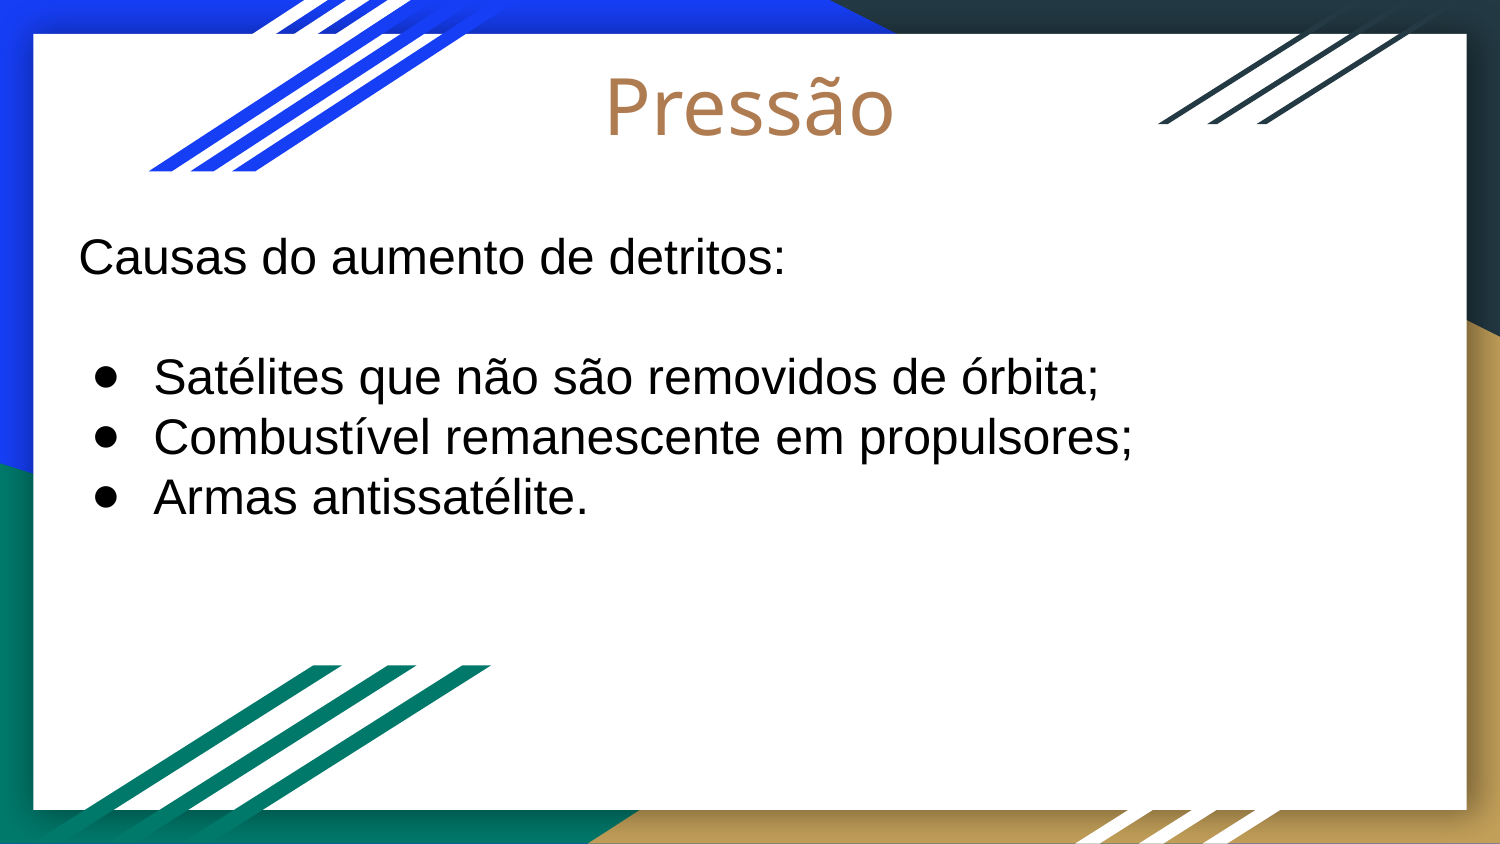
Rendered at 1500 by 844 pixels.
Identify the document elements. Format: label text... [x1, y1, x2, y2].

text_box Causas do aumento de detritos: Satélites que não são removidos de órbita; Combustível remanescente em propulsores; Armas antissatélite. [63, 209, 1449, 769]
title Pressão [51, 24, 1449, 184]
